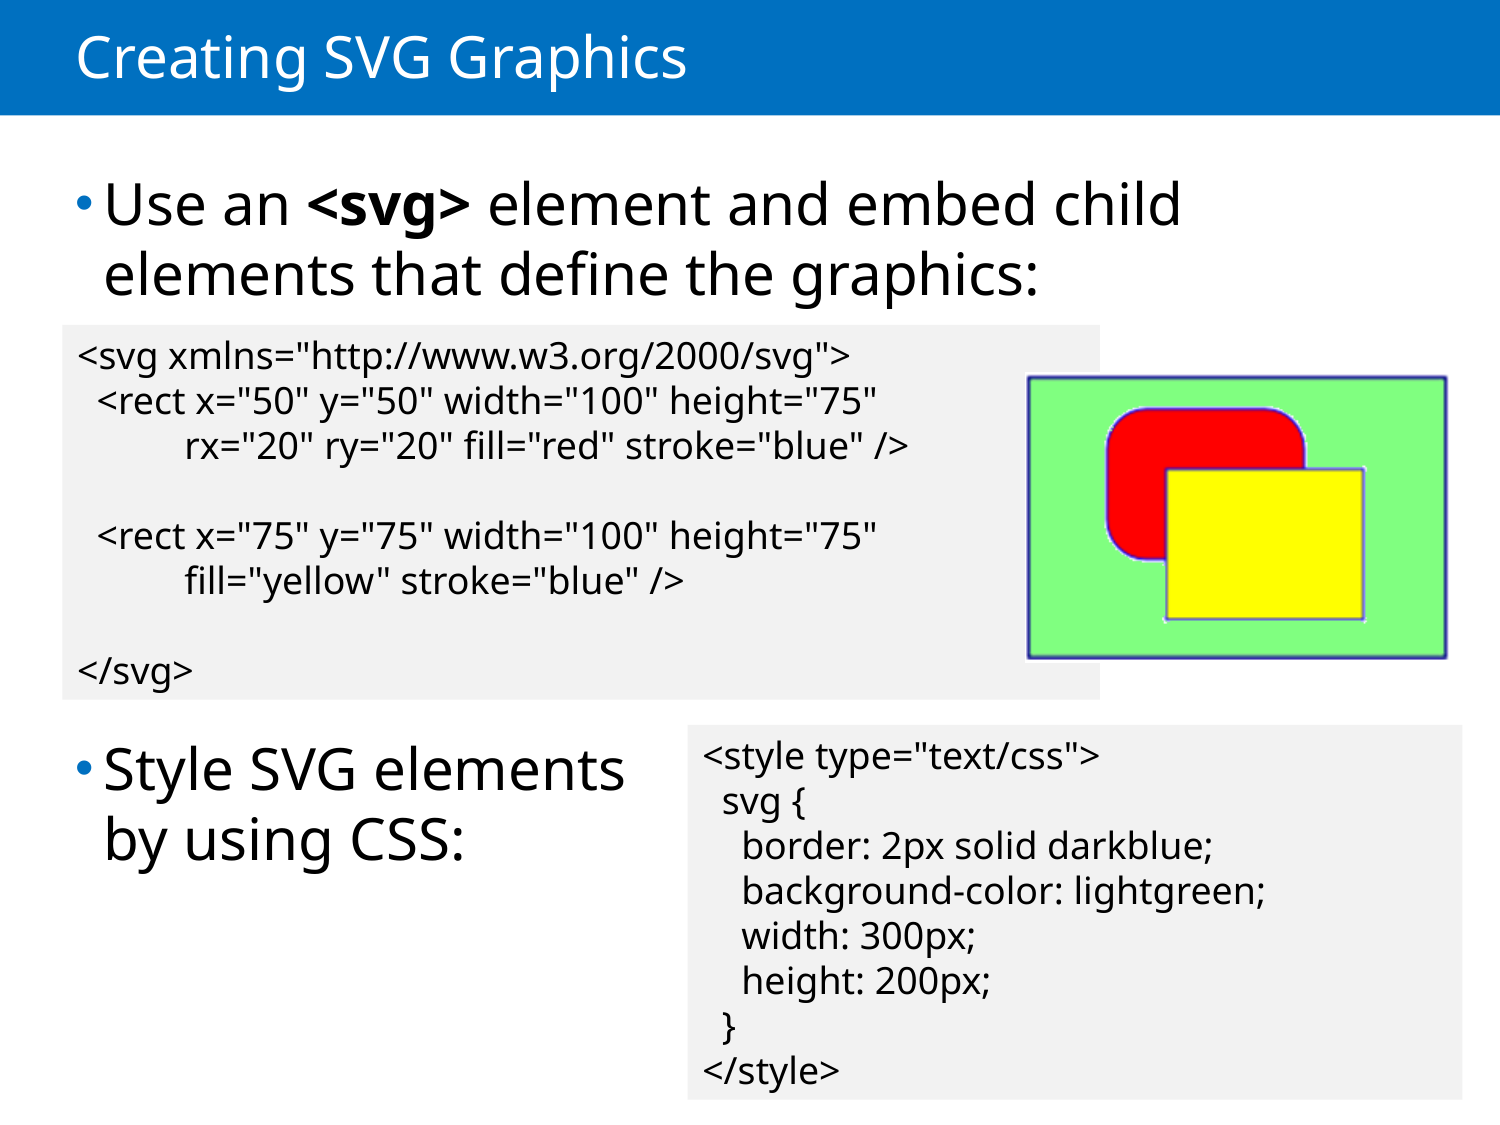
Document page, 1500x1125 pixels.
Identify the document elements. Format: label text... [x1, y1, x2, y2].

text_box <style type="text/css"> svg { border: 2px solid darkblue; background-color: lightgreen; width: 300px; height: 200px; } </style> [687, 724, 1463, 1100]
title Creating SVG Graphics [75, 0, 1351, 122]
text_box Use an <svg> element and embed child elements that define the graphics: Style SVG elements by using CSS: [75, 167, 1408, 370]
text_box <svg xmlns="http://www.w3.org/2000/svg"> <rect x="50" y="50" width="100" height="75" rx="20" ry="20" fill="red" stroke="blue" /> <rect x="75" y="75" width="100" height="75" fill="yellow" stroke="blue" /> </svg> [62, 324, 1100, 700]
picture [1024, 372, 1451, 663]
text_box Use an <svg> element and embed child elements that define the graphics: Style SVG elements by using CSS: [75, 671, 1408, 1012]
